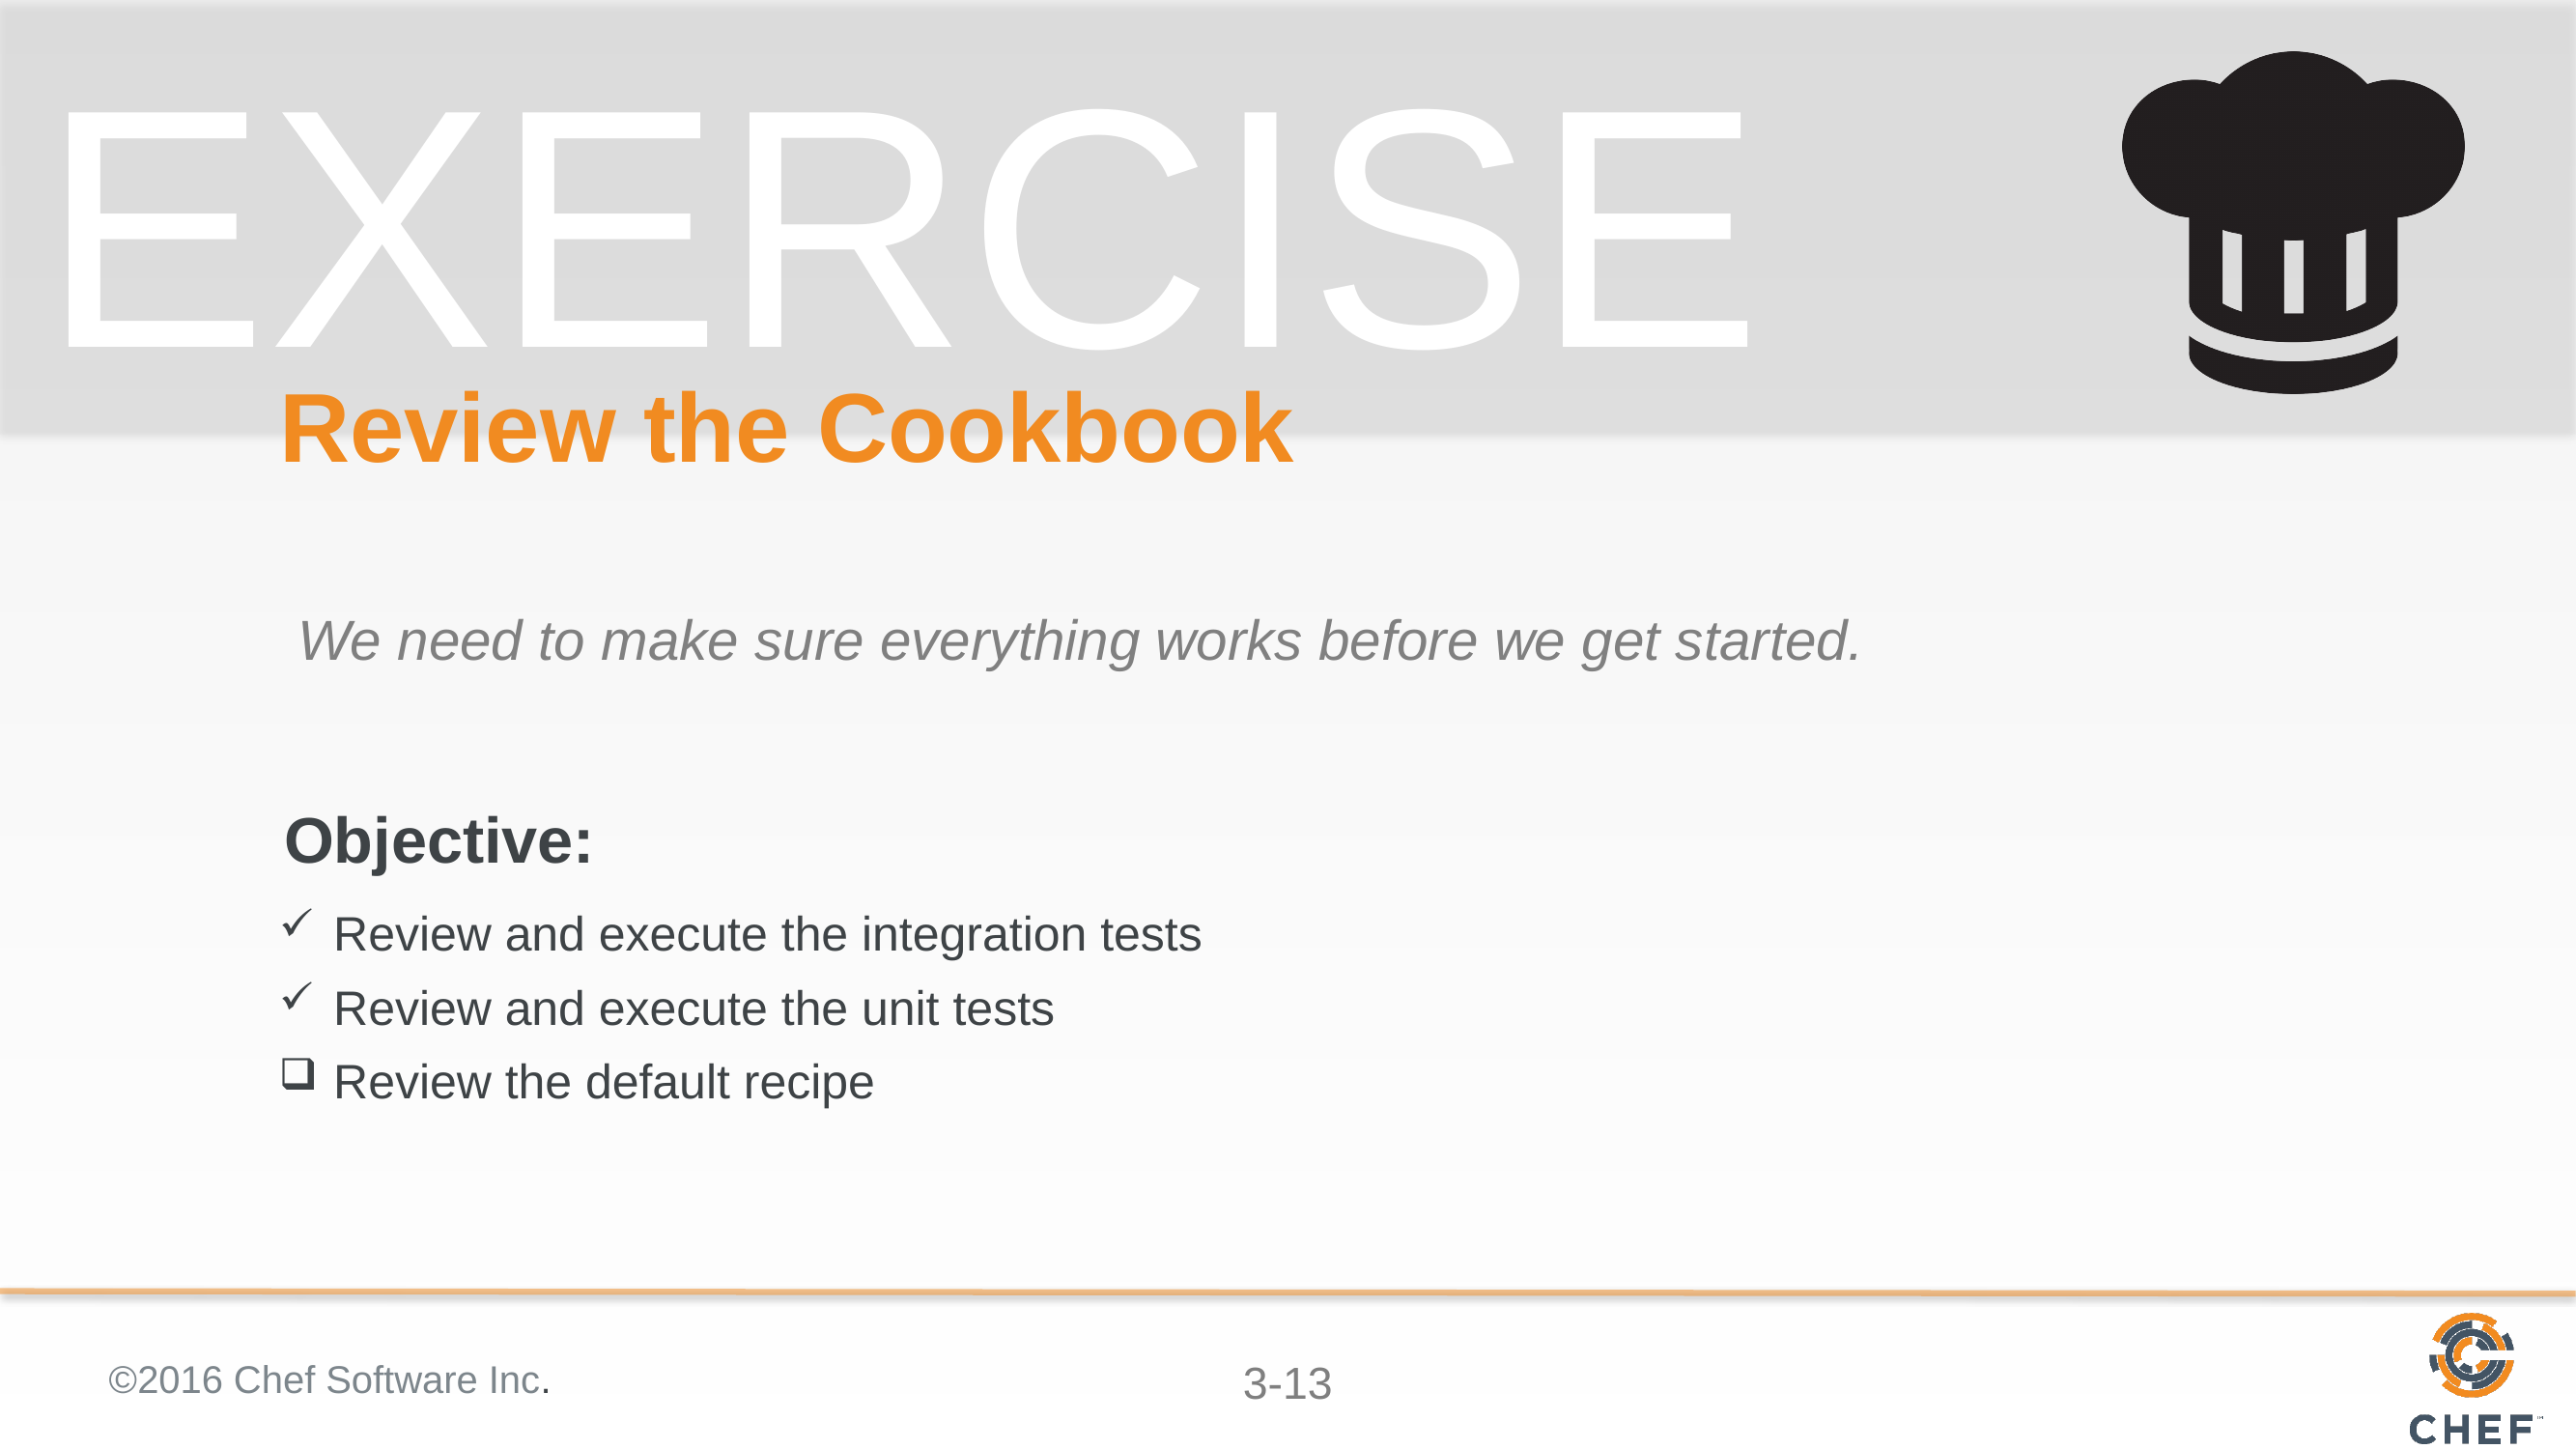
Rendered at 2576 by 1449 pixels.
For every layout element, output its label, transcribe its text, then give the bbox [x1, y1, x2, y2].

list We need to make sure everything works before we get started. [265, 516, 2217, 759]
picture [2122, 51, 2465, 399]
picture [2399, 1297, 2551, 1449]
title Review the Cookbook [265, 363, 2217, 498]
list Review and execute the integration tests Review and execute the unit tests Review the default recipe [265, 895, 2217, 1284]
